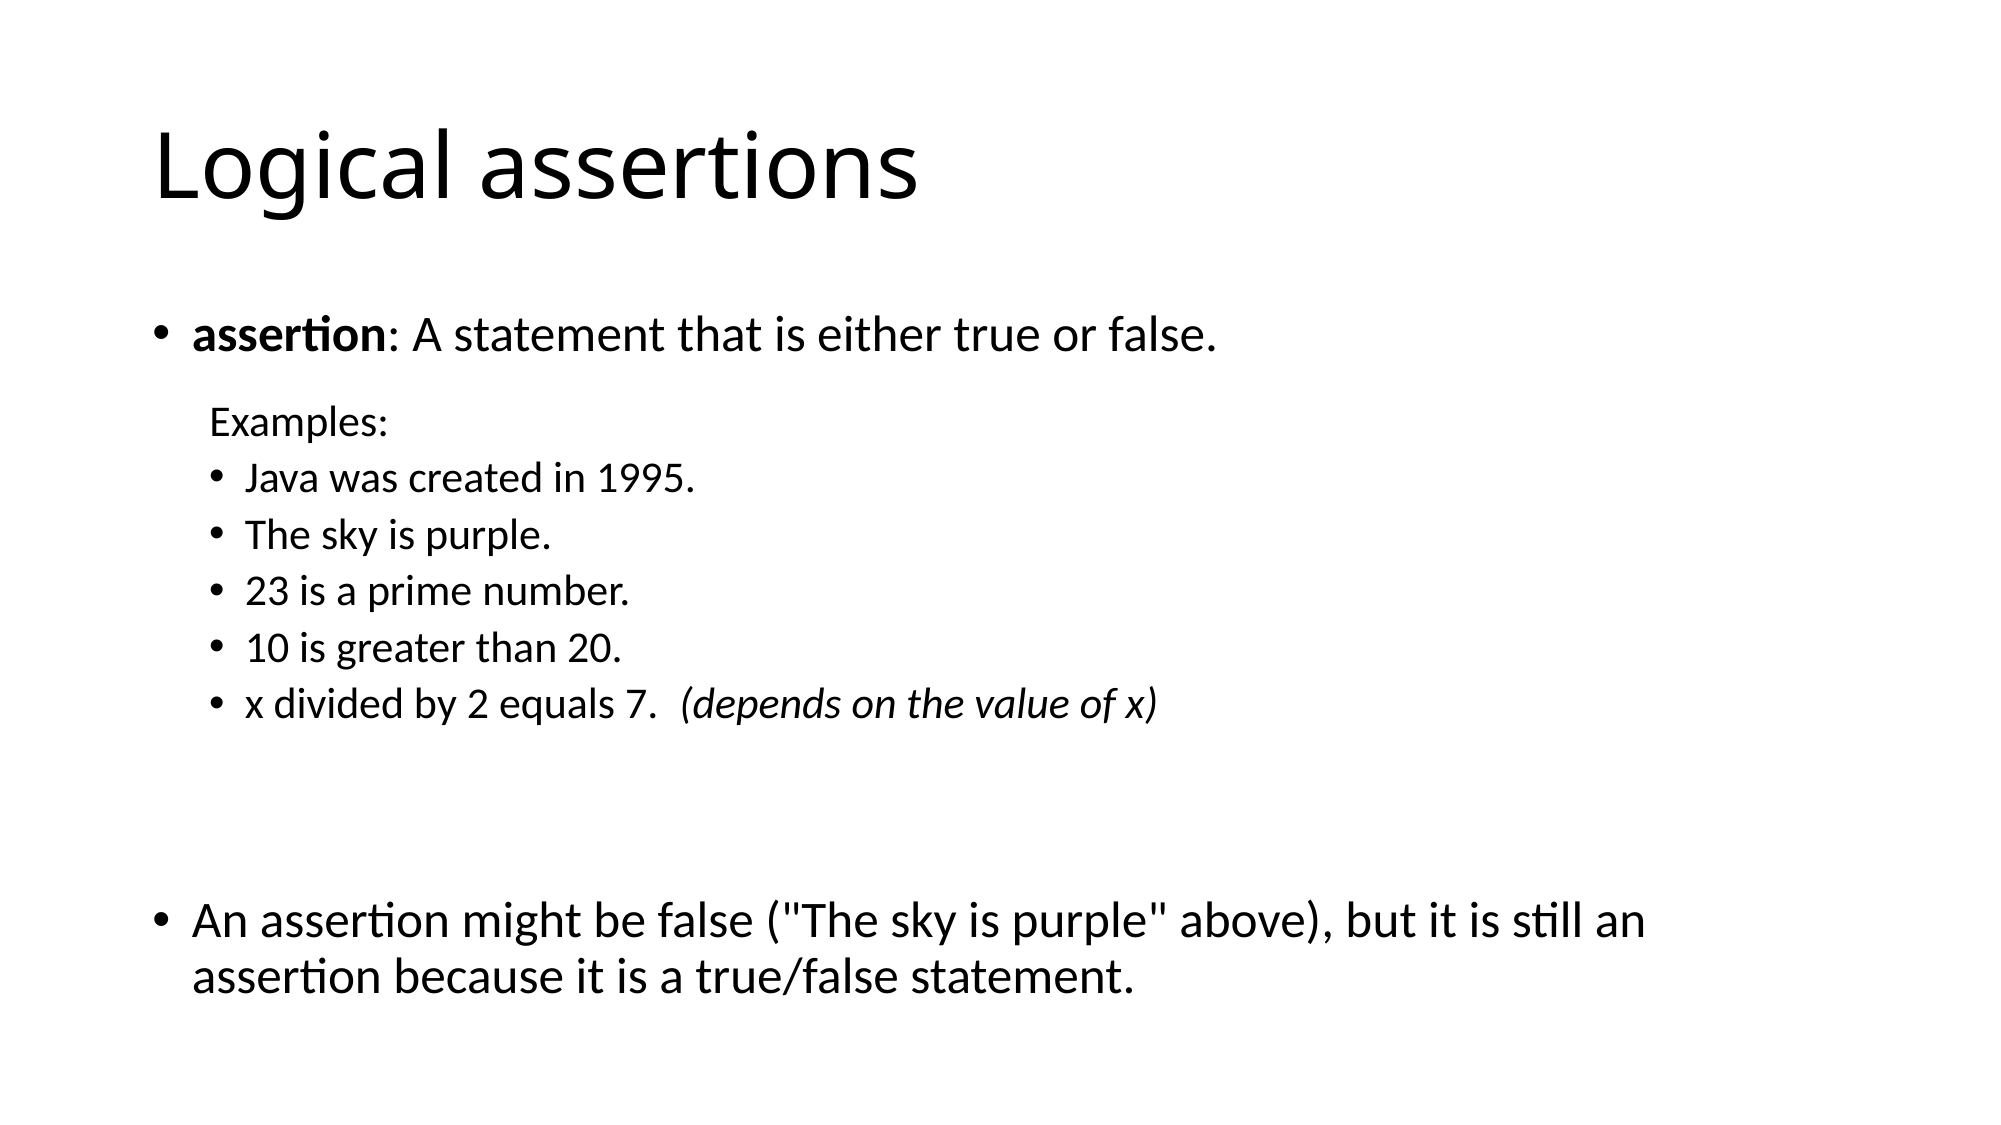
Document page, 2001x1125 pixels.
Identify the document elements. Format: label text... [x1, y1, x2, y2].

list assertion: A statement that is either true or false. Examples: Java was created in 1995. The sky is purple. 23 is a prime number. 10 is greater than 20. x divided by 2 equals 7. (depends on the value of x) An assertion might be false ("The sky is purple" above), but it is still an assertion because it is a true/false statement. [137, 299, 1863, 1014]
title Logical assertions [137, 59, 1863, 278]
